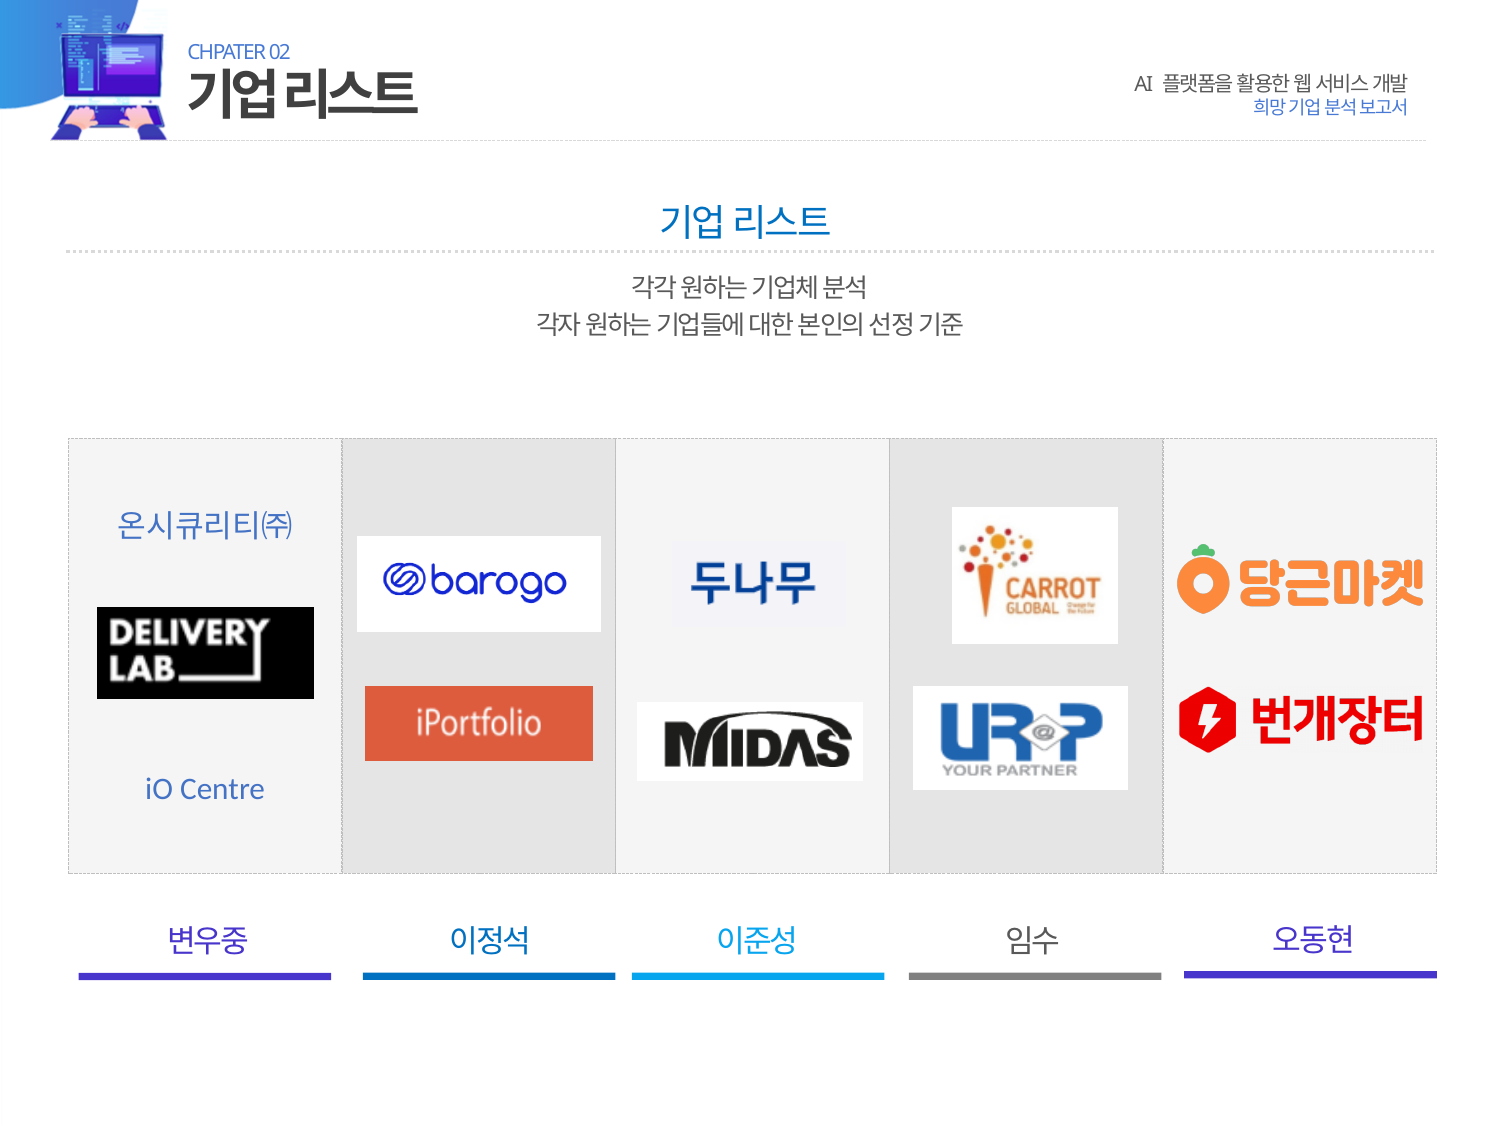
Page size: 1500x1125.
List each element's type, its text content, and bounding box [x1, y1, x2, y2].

text_box 각각 원하는 기업체 분석 각자 원하는 기업들에 대한 본인의 선정 기준 [301, 268, 1198, 364]
picture [0, 0, 1500, 1125]
text_box [78, 972, 332, 981]
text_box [68, 438, 1163, 874]
text_box [908, 972, 1162, 981]
text_box 이준성 [642, 925, 874, 961]
text_box [1183, 970, 1438, 979]
text_box [1162, 437, 1438, 874]
text_box 오동현 [1198, 924, 1430, 959]
text_box [631, 972, 885, 981]
text_box CHPATER 02 [172, 31, 310, 55]
title 기업 리스트 [171, 55, 821, 140]
text_box 임수 [917, 925, 1149, 961]
text_box 변우중 [92, 925, 324, 961]
text_box [362, 972, 617, 981]
text_box AI 플랫폼을 활용한 웹 서비스 개발 희망 기업 분석 보고서 [1119, 63, 1424, 126]
text_box 이정석 [375, 925, 607, 961]
text_box 기업 리스트 [479, 199, 1021, 244]
